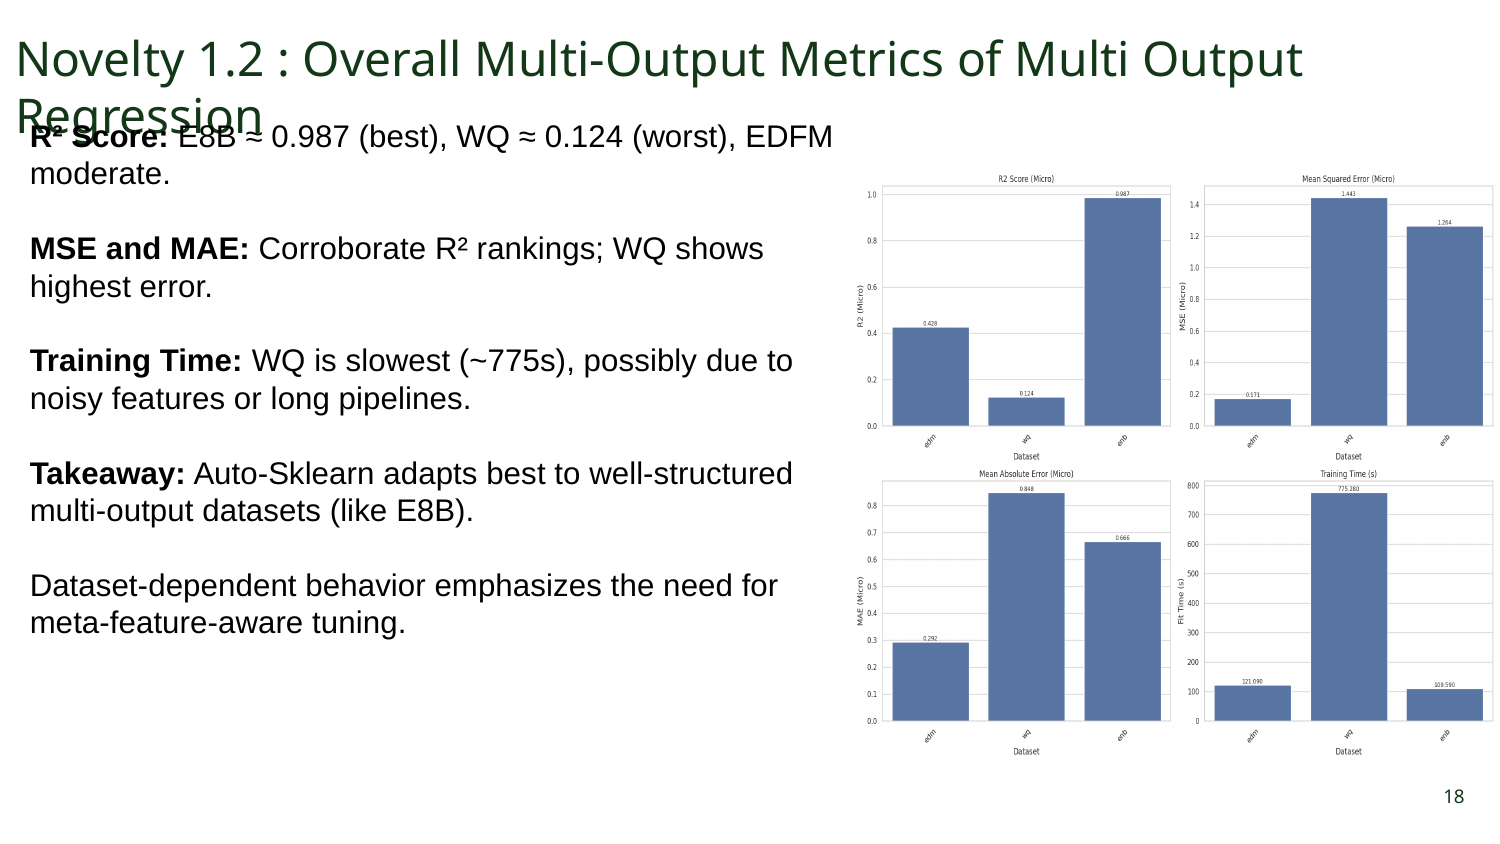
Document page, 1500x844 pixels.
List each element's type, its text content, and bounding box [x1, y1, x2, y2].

slide_number ‹#› [1389, 773, 1480, 830]
title Novelty 1.2 : Overall Multi-Output Metrics of Multi Output Regression [0, 13, 1500, 108]
list R² Score: E8B ≈ 0.987 (best), WQ ≈ 0.124 (worst), EDFM moderate. MSE and MAE: Corroborate R² rankings; WQ shows highest error. Training Time: WQ is slowest (~775s), possibly due to noisy features or long pipelines. Takeaway: Auto-Sklearn adapts best to well-structured multi-output datasets (like E8B). Dataset-dependent behavior emphasizes the need for meta-feature-aware tuning. [14, 101, 865, 830]
picture [849, 166, 1500, 766]
